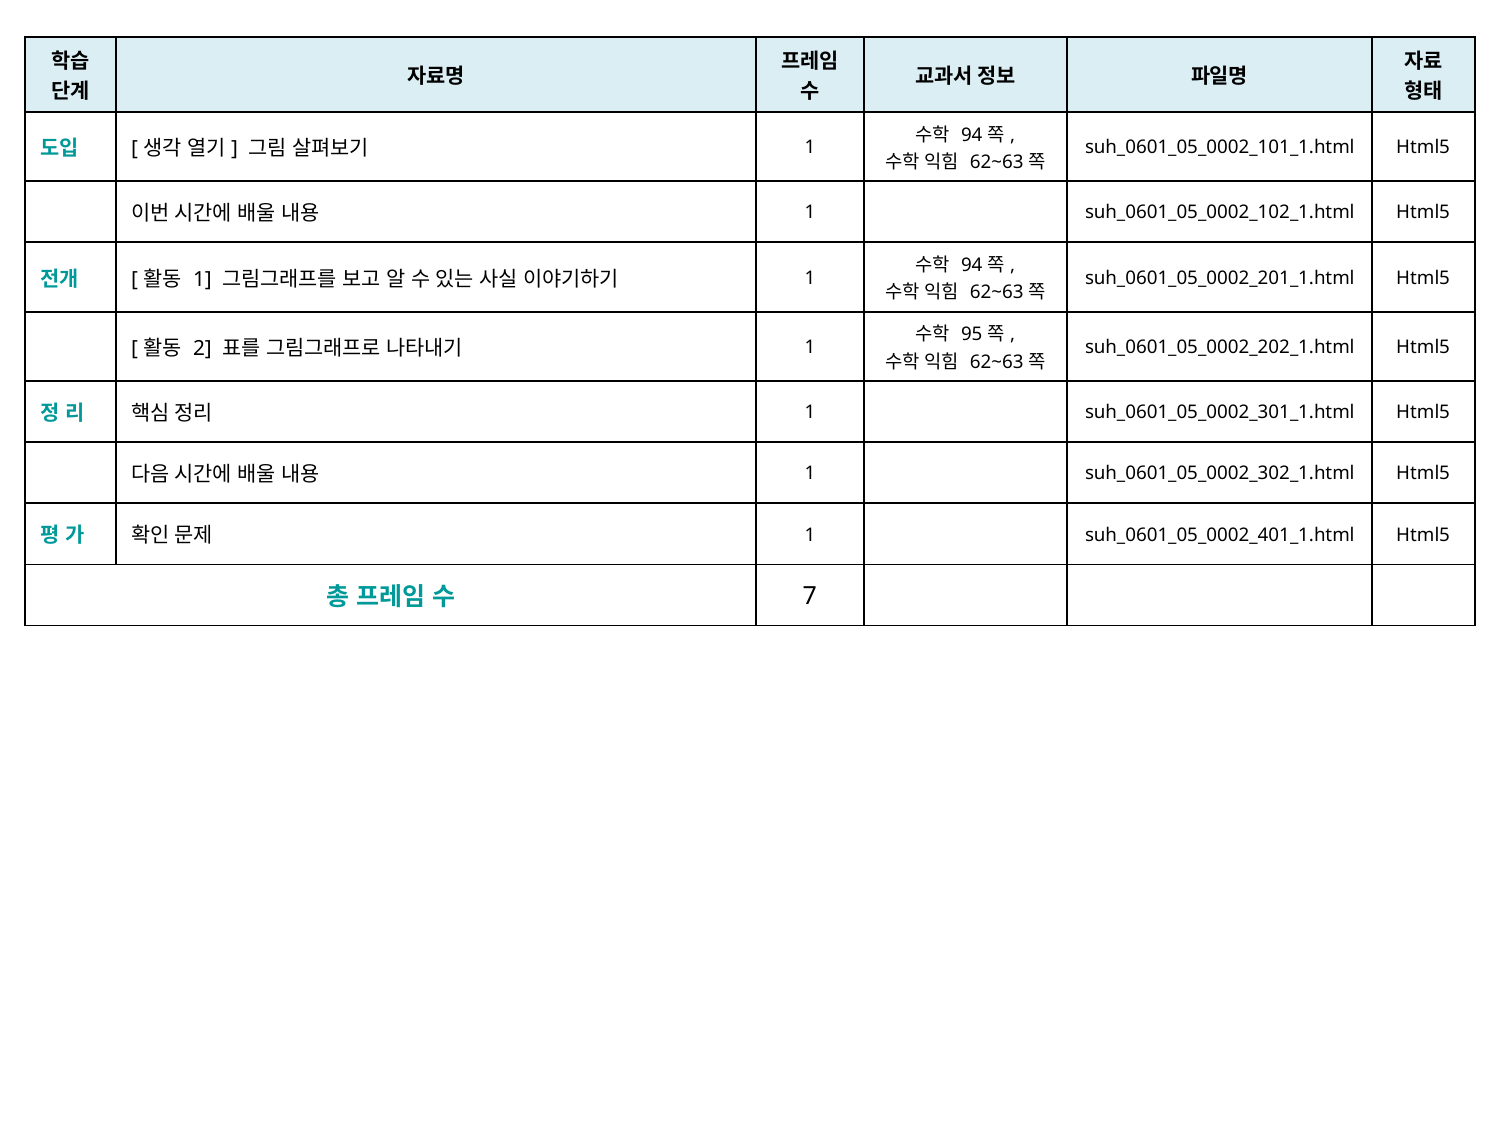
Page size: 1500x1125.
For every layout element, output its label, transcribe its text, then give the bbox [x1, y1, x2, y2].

table_cell 1 [757, 182, 863, 241]
table_cell [865, 382, 1066, 441]
table_cell suh_0601_05_0002_302_1.html [1068, 443, 1371, 502]
table_cell [활동 1] 그림그래프를 보고 알 수 있는 사실 이야기하기 [117, 243, 755, 311]
table_cell suh_0601_05_0002_202_1.html [1068, 313, 1371, 380]
table_cell Html5 [1373, 382, 1474, 441]
table_header 교과서 정보 [865, 38, 1066, 111]
table_cell Html5 [1373, 243, 1474, 311]
table_cell 전개 [26, 243, 115, 311]
table_cell Html5 [1373, 182, 1474, 241]
table_cell 1 [757, 113, 863, 180]
table_cell 확인 문제 [117, 504, 755, 564]
table_cell [26, 443, 115, 502]
table_cell 1 [757, 313, 863, 380]
table_header 자료 형태 [1373, 38, 1474, 111]
table_cell 7 [757, 565, 863, 625]
table_header 학습 단계 [26, 38, 115, 111]
table_cell 1 [757, 504, 863, 564]
table_cell Html5 [1373, 113, 1474, 180]
table_cell Html5 [1373, 313, 1474, 380]
table_cell [865, 565, 1066, 625]
table_cell [1068, 565, 1371, 625]
table_cell suh_0601_05_0002_101_1.html [1068, 113, 1371, 180]
table_cell [26, 182, 115, 241]
table_cell 핵심 정리 [117, 382, 755, 441]
table_cell 수학 94쪽, 수학 익힘 62~63쪽 [865, 113, 1066, 180]
table_header 자료명 [117, 38, 755, 111]
table_cell [26, 313, 115, 380]
table_cell Html5 [1373, 504, 1474, 564]
table_cell suh_0601_05_0002_301_1.html [1068, 382, 1371, 441]
table_cell 수학 94쪽, 수학 익힘 62~63쪽 [865, 243, 1066, 311]
table_cell 정 리 [26, 382, 115, 441]
table_cell [865, 443, 1066, 502]
table_cell [생각 열기] 그림 살펴보기 [117, 113, 755, 180]
table_cell 1 [757, 443, 863, 502]
table_header 프레임 수 [757, 38, 863, 111]
table_cell suh_0601_05_0002_102_1.html [1068, 182, 1371, 241]
table_cell [1373, 565, 1474, 625]
table_cell suh_0601_05_0002_401_1.html [1068, 504, 1371, 564]
table_cell 1 [757, 243, 863, 311]
table_cell Html5 [1373, 443, 1474, 502]
table_cell [865, 182, 1066, 241]
table_cell [865, 504, 1066, 564]
table_cell 평 가 [26, 504, 115, 564]
table_cell 다음 시간에 배울 내용 [117, 443, 755, 502]
table_cell 1 [757, 382, 863, 441]
table_cell 도입 [26, 113, 115, 180]
table_cell 수학 95쪽, 수학 익힘 62~63쪽 [865, 313, 1066, 380]
table_header 파일명 [1068, 38, 1371, 111]
table_cell 총 프레임 수 [26, 565, 755, 625]
table_cell [활동 2] 표를 그림그래프로 나타내기 [117, 313, 755, 380]
table_cell suh_0601_05_0002_201_1.html [1068, 243, 1371, 311]
table_cell 이번 시간에 배울 내용 [117, 182, 755, 241]
